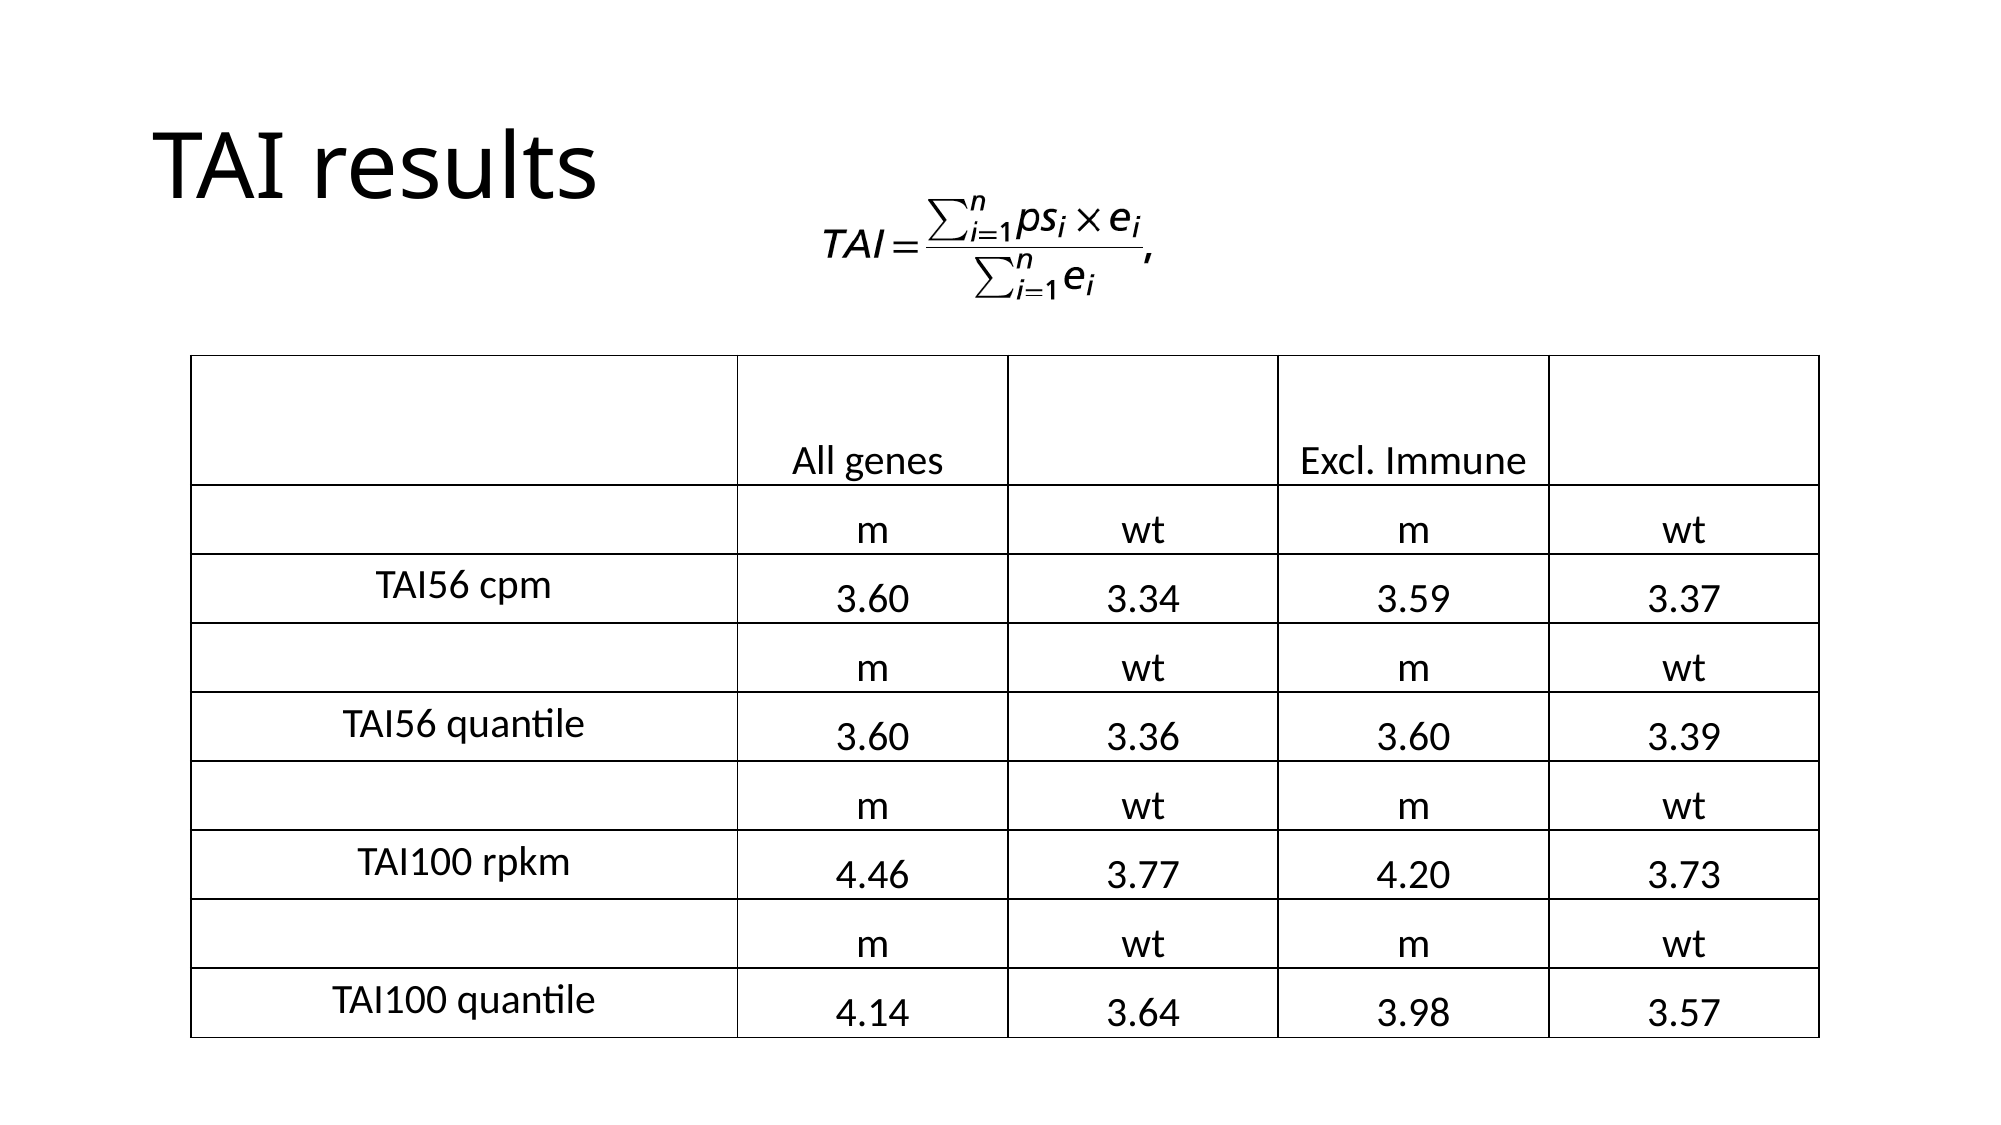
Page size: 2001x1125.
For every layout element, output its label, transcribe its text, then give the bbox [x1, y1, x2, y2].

table_cell 3.59 [1279, 555, 1548, 622]
table_cell 3.60 [1279, 693, 1548, 760]
table_cell wt [1550, 486, 1818, 553]
table_cell m [738, 486, 1007, 553]
table_cell 3.73 [1550, 831, 1818, 898]
table_cell TAI56 cpm [192, 555, 737, 622]
table_cell wt [1009, 762, 1277, 829]
table_cell [192, 624, 737, 691]
table_cell wt [1550, 900, 1818, 967]
title TAI results [137, 59, 1863, 278]
table_cell m [1279, 900, 1548, 967]
table_cell [192, 486, 737, 553]
table_cell 3.57 [1550, 969, 1818, 1037]
table_cell 4.20 [1279, 831, 1548, 898]
table_cell TAI100 quantile [192, 969, 737, 1037]
table_cell TAI100 rpkm [192, 831, 737, 898]
table_cell TAI56 quantile [192, 693, 737, 760]
table_cell [192, 762, 737, 829]
picture [795, 177, 1287, 317]
table_cell wt [1550, 624, 1818, 691]
table_cell 4.46 [738, 831, 1007, 898]
table_header Excl. Immune [1279, 356, 1548, 484]
table_cell wt [1009, 900, 1277, 967]
table_cell 3.60 [738, 555, 1007, 622]
table_cell 3.34 [1009, 555, 1277, 622]
table_cell m [1279, 624, 1548, 691]
table_cell 3.98 [1279, 969, 1548, 1037]
table_cell wt [1009, 624, 1277, 691]
table_cell 3.60 [738, 693, 1007, 760]
table_cell m [1279, 486, 1548, 553]
table_cell wt [1550, 762, 1818, 829]
table_header [192, 356, 737, 484]
table_cell m [738, 762, 1007, 829]
table_cell 3.77 [1009, 831, 1277, 898]
table_cell 3.37 [1550, 555, 1818, 622]
table_header [1009, 356, 1277, 484]
table_cell m [738, 900, 1007, 967]
table_cell [192, 900, 737, 967]
table_cell 3.64 [1009, 969, 1277, 1037]
table_cell m [738, 624, 1007, 691]
table_cell m [1279, 762, 1548, 829]
table_header All genes [738, 356, 1007, 484]
table_cell 4.14 [738, 969, 1007, 1037]
table_cell wt [1009, 486, 1277, 553]
table_header [1550, 356, 1818, 484]
table_cell 3.39 [1550, 693, 1818, 760]
table_cell 3.36 [1009, 693, 1277, 760]
